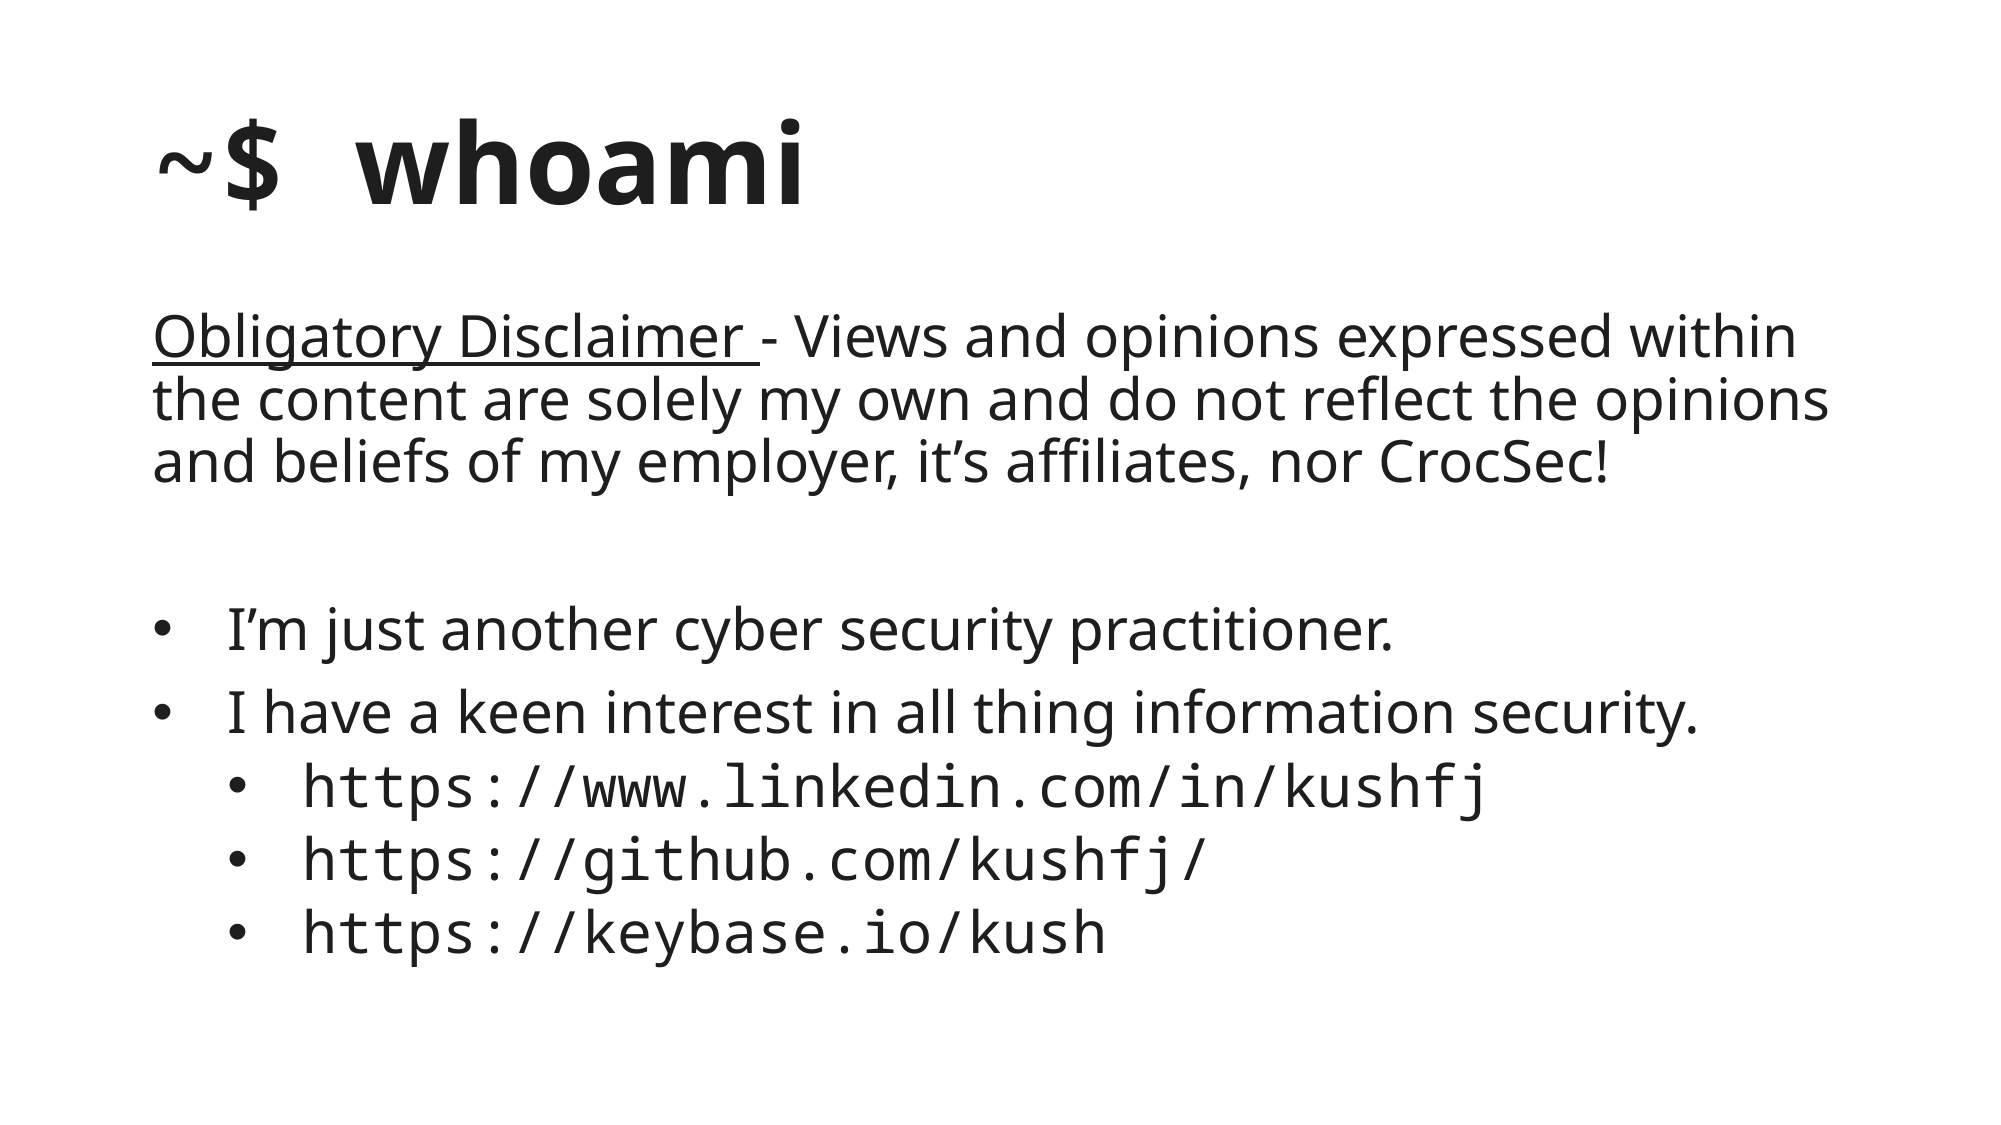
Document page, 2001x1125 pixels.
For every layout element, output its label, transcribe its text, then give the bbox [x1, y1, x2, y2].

list Obligatory Disclaimer - Views and opinions expressed within the content are solely my own and do not reflect the opinions and beliefs of my employer, it’s affiliates, nor CrocSec! I’m just another cyber security practitioner. I have a keen interest in all thing information security. https://www.linkedin.com/in/kushfj https://github.com/kushfj/ https://keybase.io/kush [137, 299, 1863, 1014]
title ~$ whoami [137, 59, 1863, 278]
